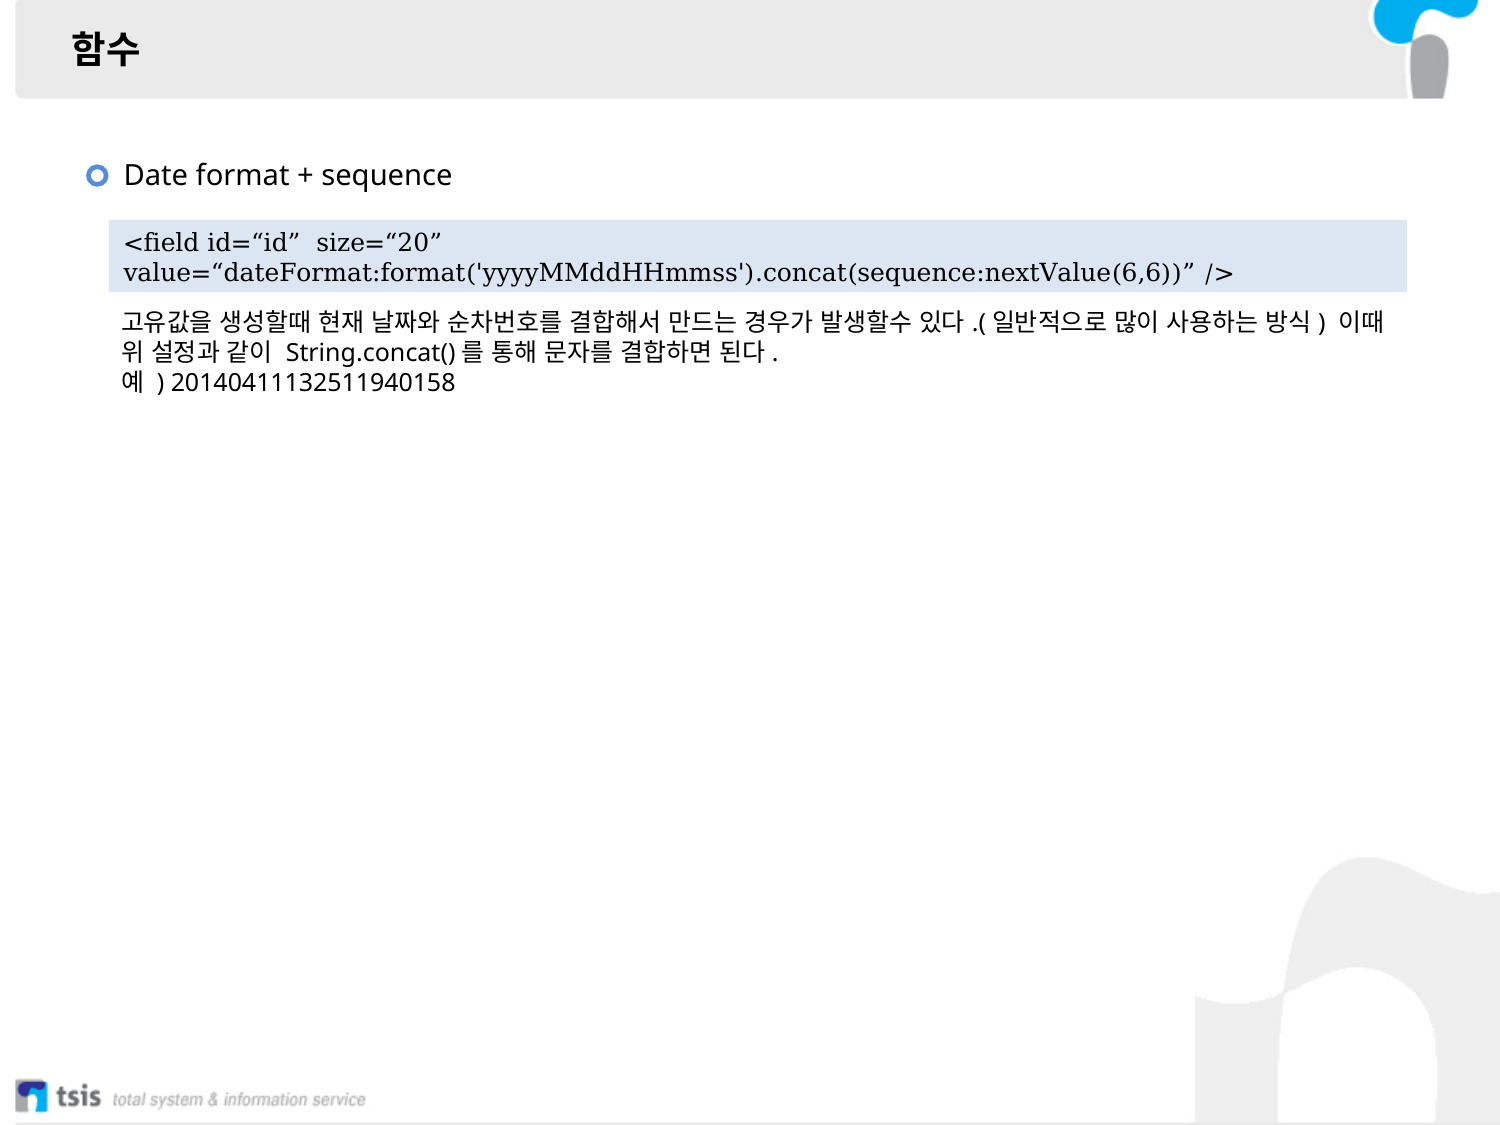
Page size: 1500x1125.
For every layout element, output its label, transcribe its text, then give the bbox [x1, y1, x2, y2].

text_box 함수 [57, 19, 1407, 79]
picture [0, 0, 1500, 1125]
text_box Date format + sequence [108, 148, 1459, 199]
text_box <field id=“id” size=“20” value=“dateFormat:format('yyyyMMddHHmmss').concat(sequence:nextValue(6,6))” /> [108, 219, 1407, 293]
text_box [86, 164, 108, 187]
text_box 고유값을 생성할때 현재 날짜와 순차번호를 결합해서 만드는 경우가 발생할수 있다.(일반적으로 많이 사용하는 방식) 이때 위 설정과 같이 String.concat()를 통해 문자를 결합하면 된다. 예 ) 20140411132511940158 [106, 299, 1407, 404]
